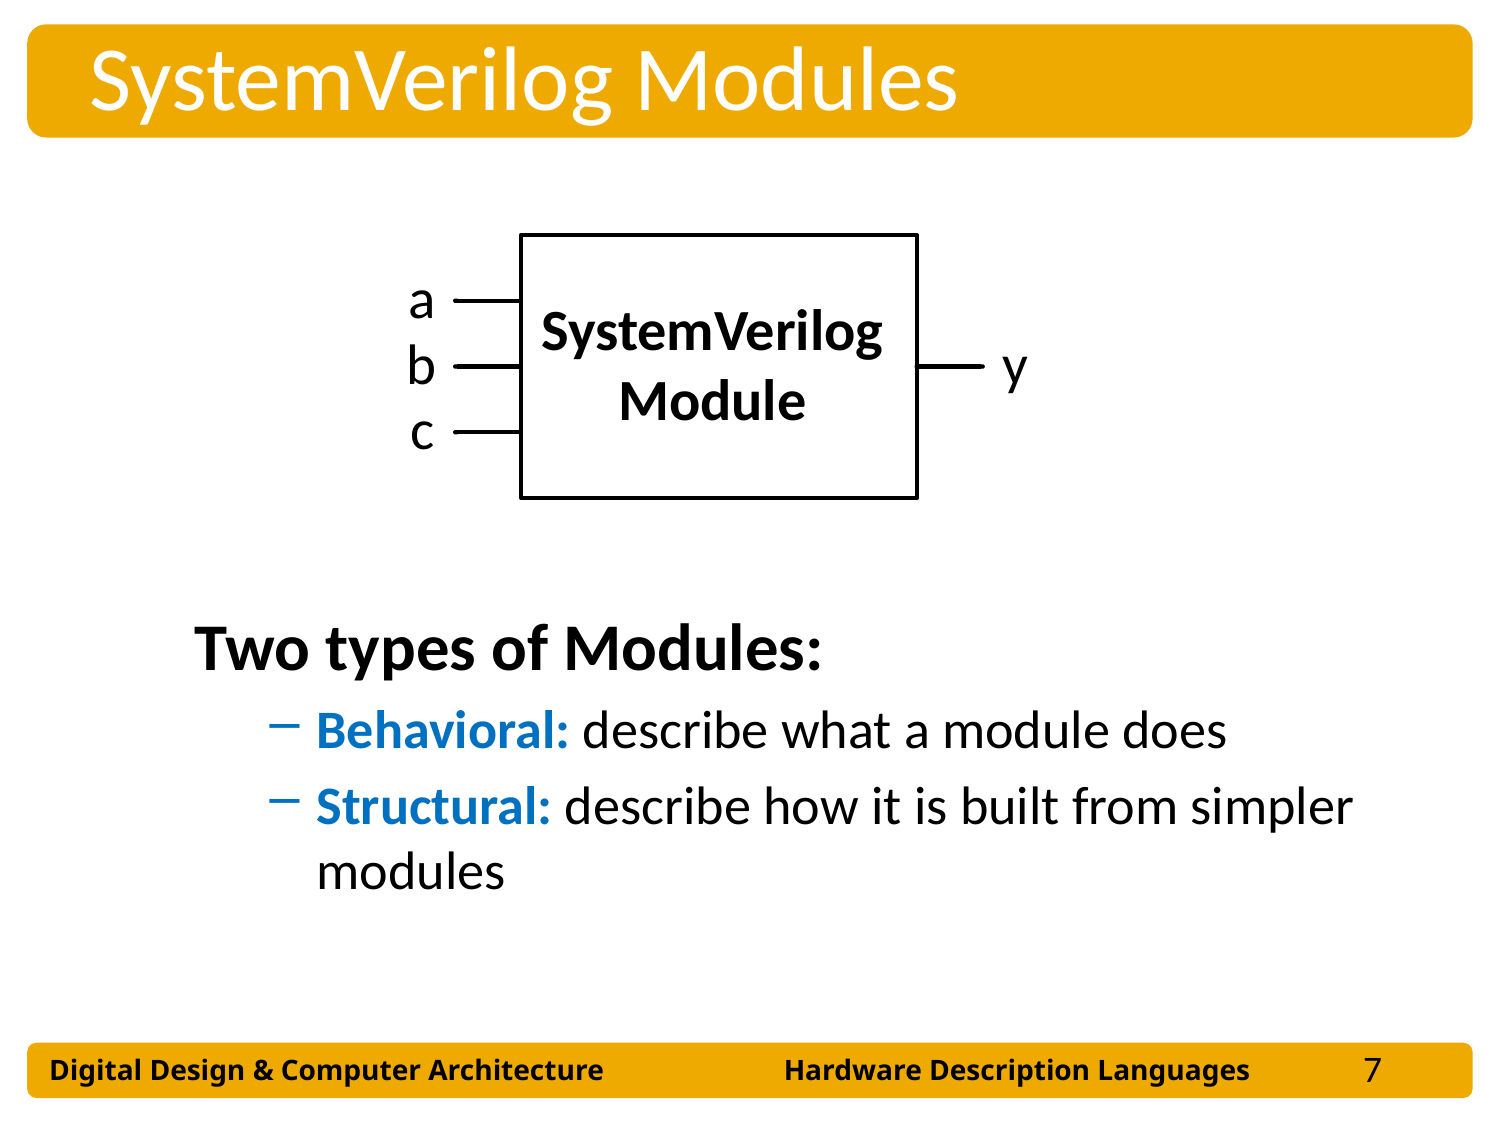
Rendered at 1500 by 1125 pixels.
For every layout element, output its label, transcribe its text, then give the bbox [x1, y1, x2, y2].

text_box Two types of Modules: Behavioral: describe what a module does Structural: describe how it is built from simpler modules [179, 596, 1430, 935]
slide_number 7 [1111, 1037, 1397, 1096]
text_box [347, 224, 1083, 502]
text_box SystemVerilog Modules [75, 11, 1375, 136]
